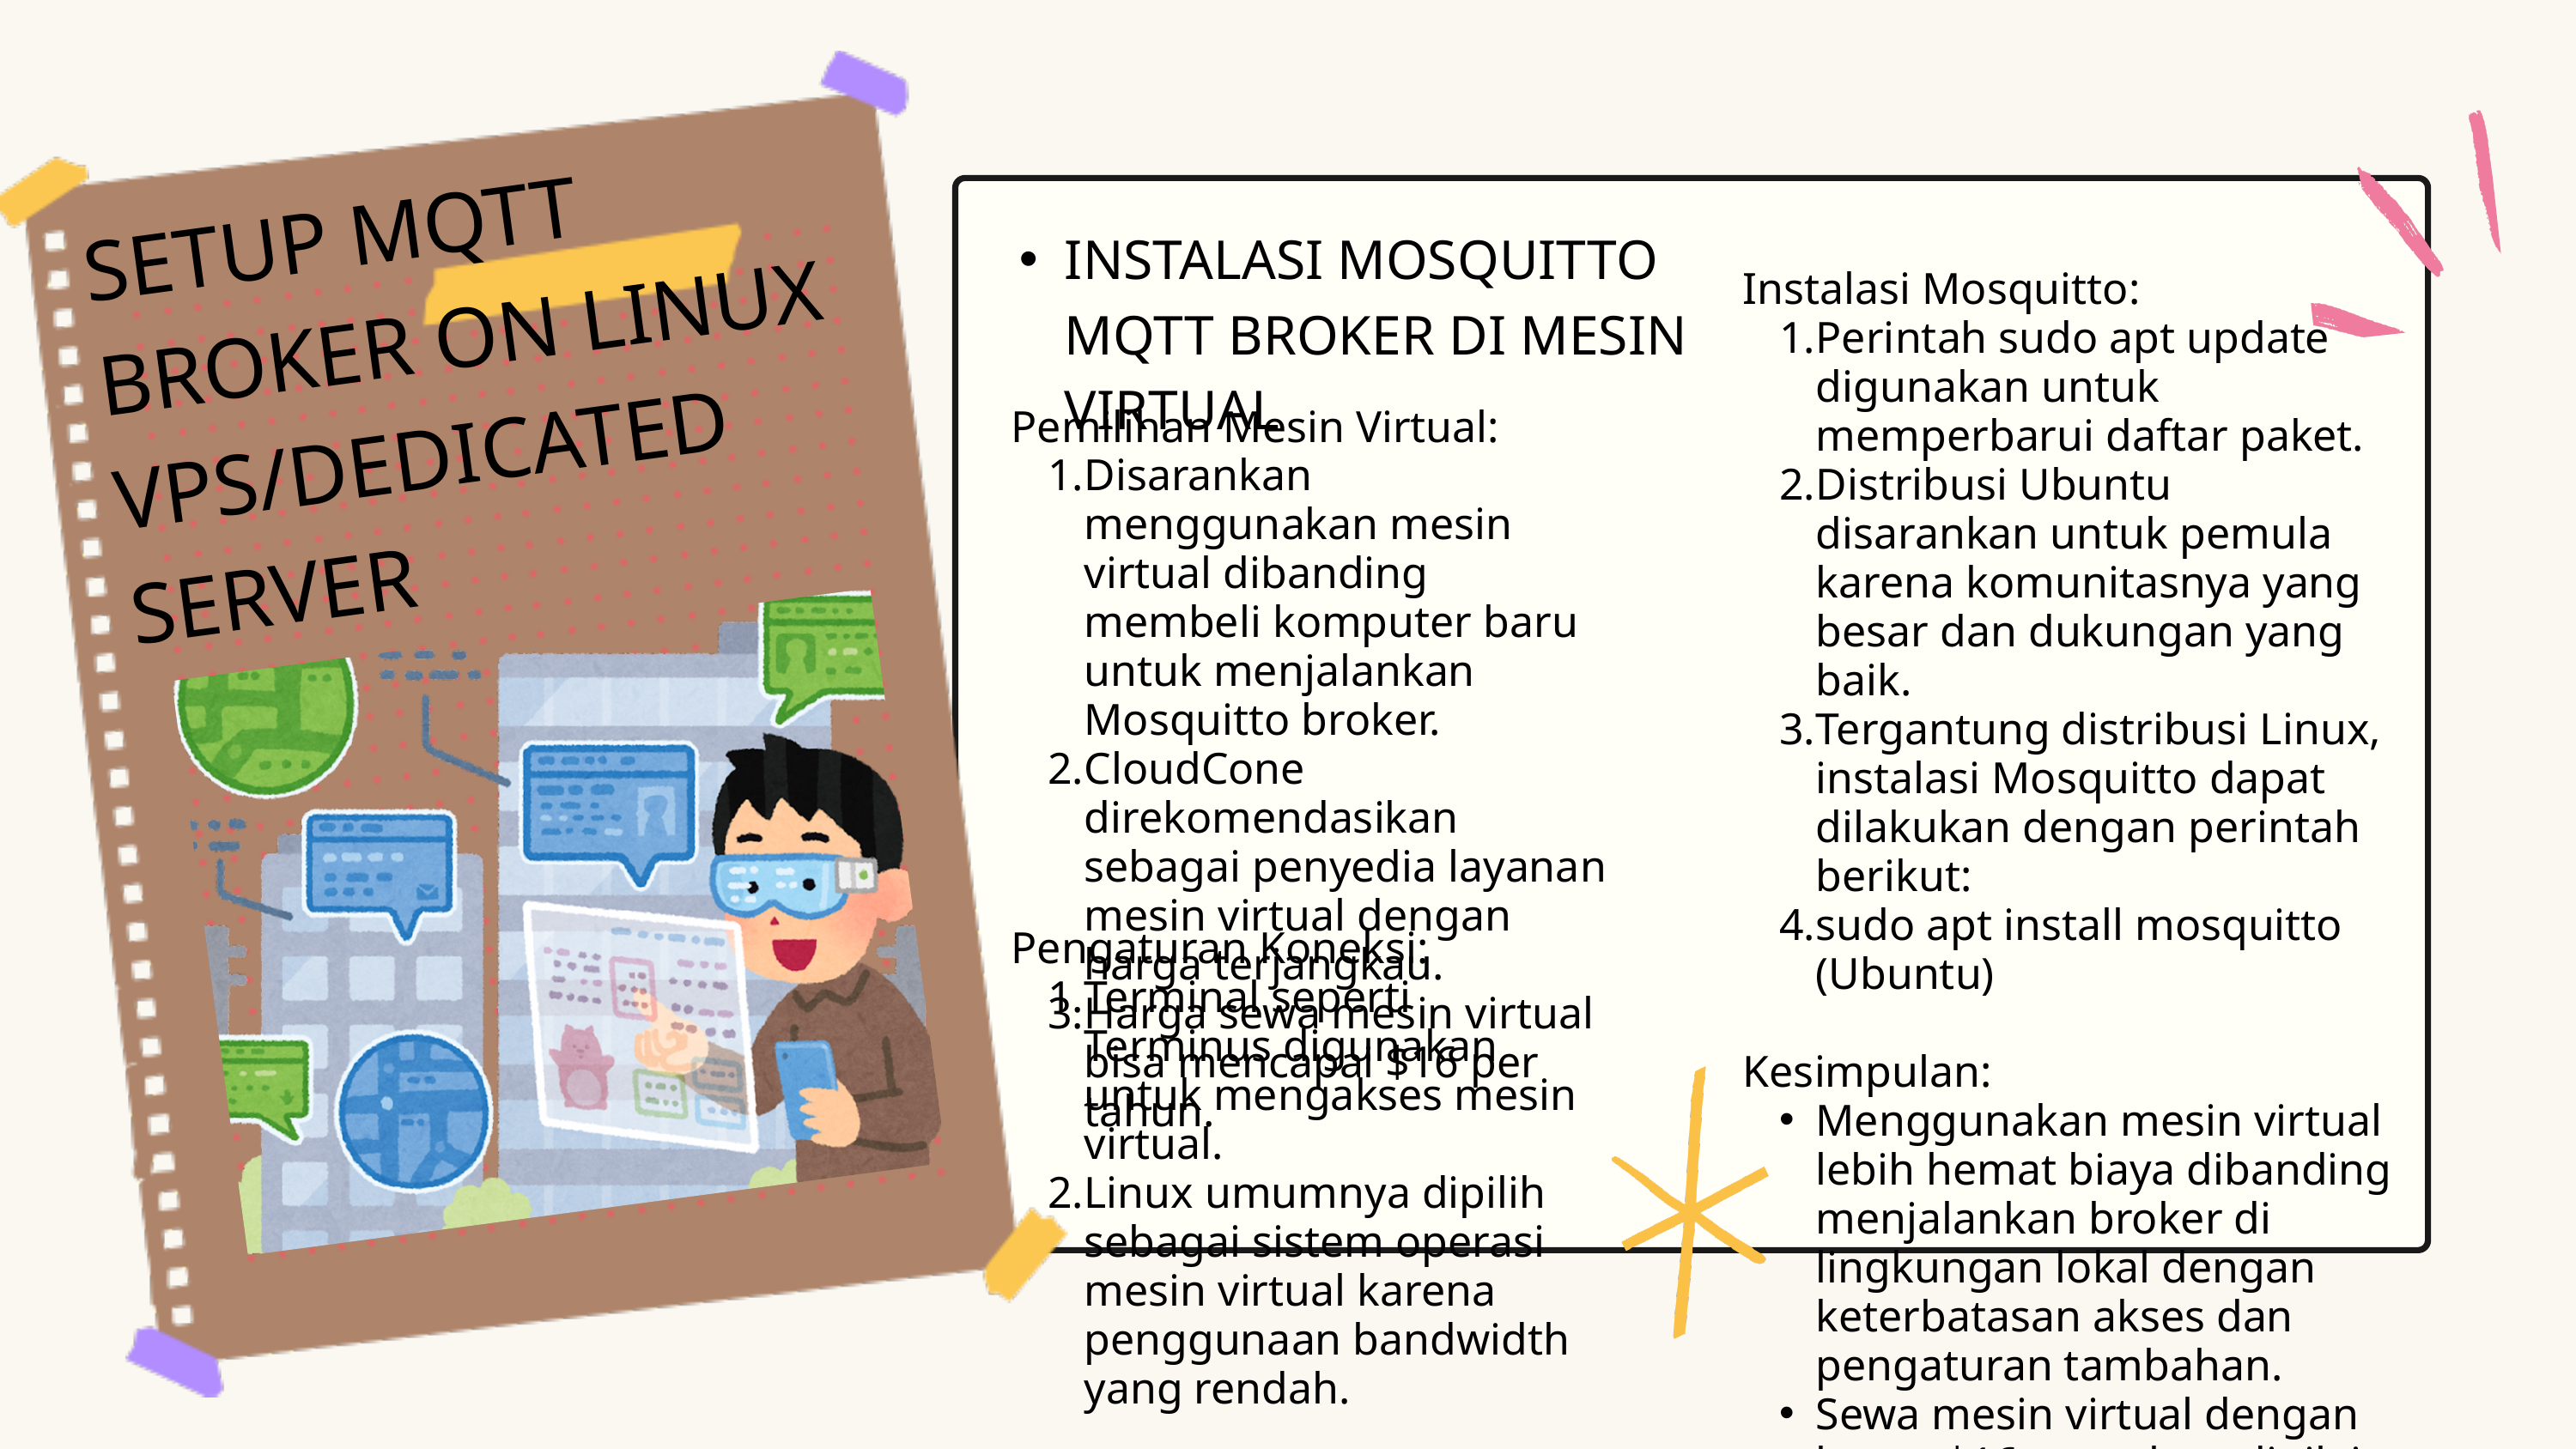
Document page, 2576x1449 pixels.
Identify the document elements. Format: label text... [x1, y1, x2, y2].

text_box [2292, 109, 2509, 330]
text_box [0, 51, 1068, 1397]
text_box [951, 174, 2432, 1254]
text_box [171, 588, 946, 1256]
text_box [1631, 1261, 1815, 1342]
text_box SETUP MQTT BROKER ON LINUX VPS/DEDICATED SERVER [75, 96, 930, 661]
text_box Instalasi Mosquitto: Perintah sudo apt update digunakan untuk memperbarui daftar paket. Distribusi Ubuntu disarankan untuk pemula karena komunitasnya yang besar dan dukungan yang baik. Tergantung distribusi Linux, instalasi Mosquitto dapat dilakukan dengan perintah berikut: sudo apt install mosquitto (Ubuntu) Kesimpulan: Menggunakan mesin virtual lebih hemat biaya dibanding menjalankan broker di lingkungan lokal dengan keterbatasan akses dan pengaturan tambahan. Sewa mesin virtual dengan harga $16 per tahun dinilai terjangkau untuk keperluan pengembangan. [1742, 1261, 2401, 1449]
text_box Pengaturan Koneksi: Terminal seperti Terminus digunakan untuk mengakses mesin virtual. Linux umumnya dipilih sebagai sistem operasi mesin virtual karena penggunaan bandwidth yang rendah. [1011, 1261, 1611, 1449]
